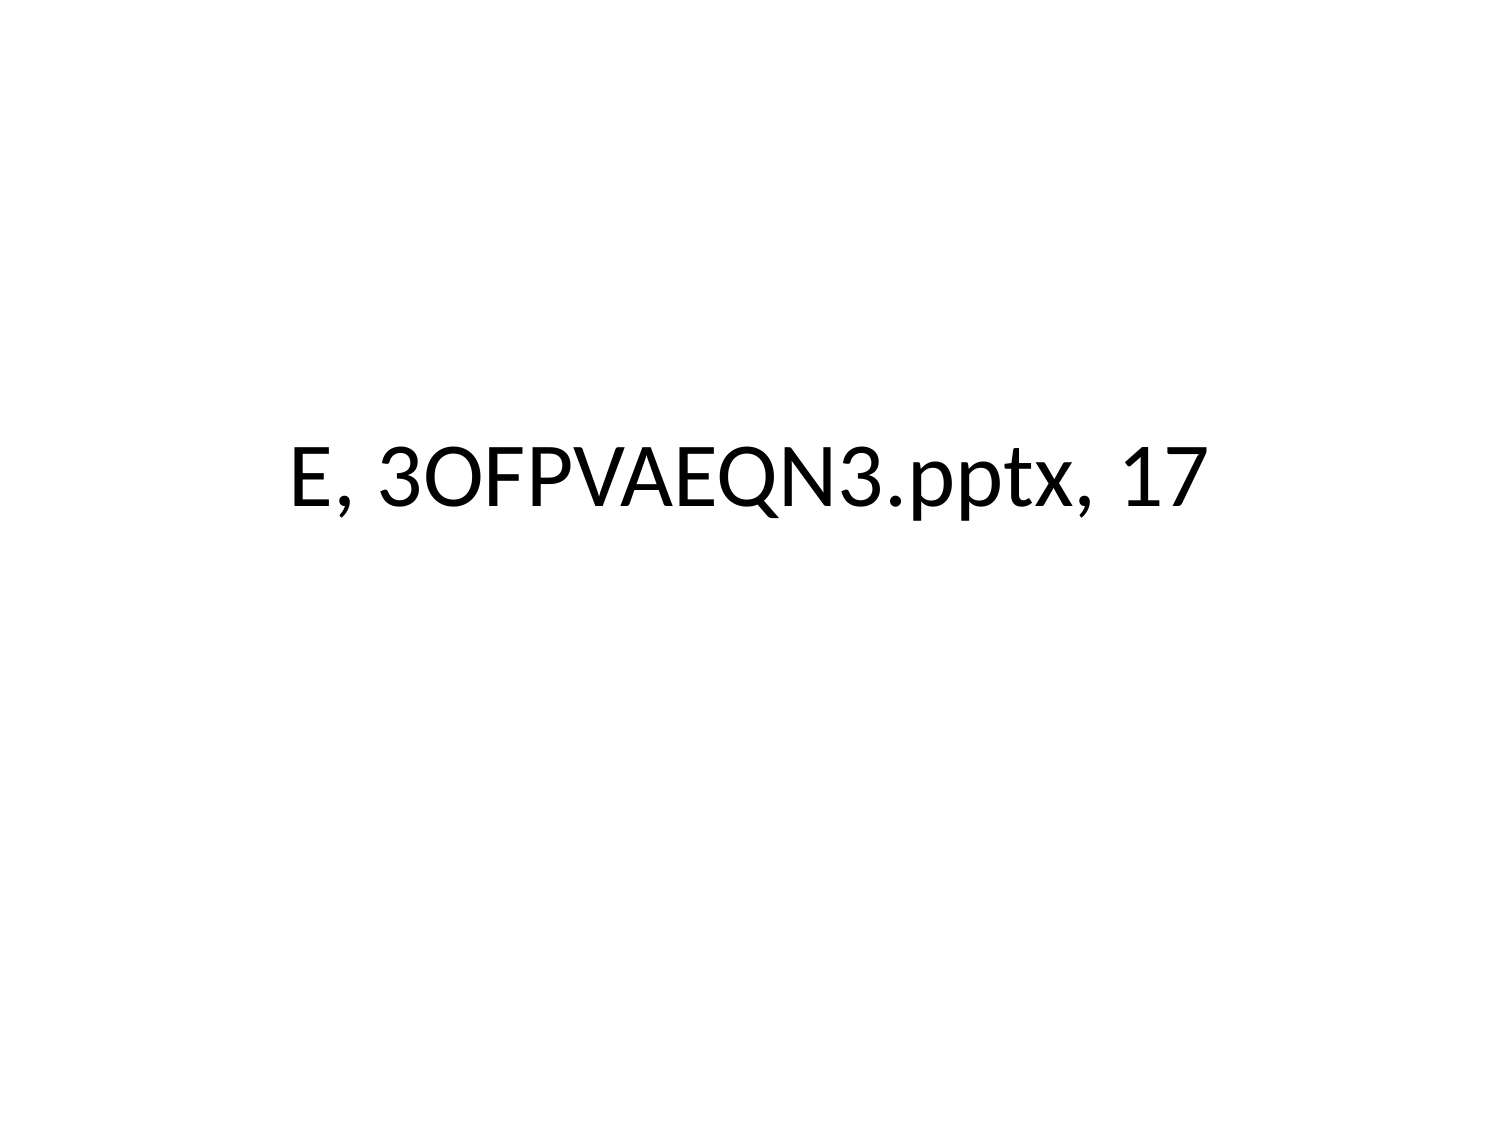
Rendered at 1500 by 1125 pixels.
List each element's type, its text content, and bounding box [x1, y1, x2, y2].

title E, 3OFPVAEQN3.pptx, 17 [112, 349, 1388, 591]
